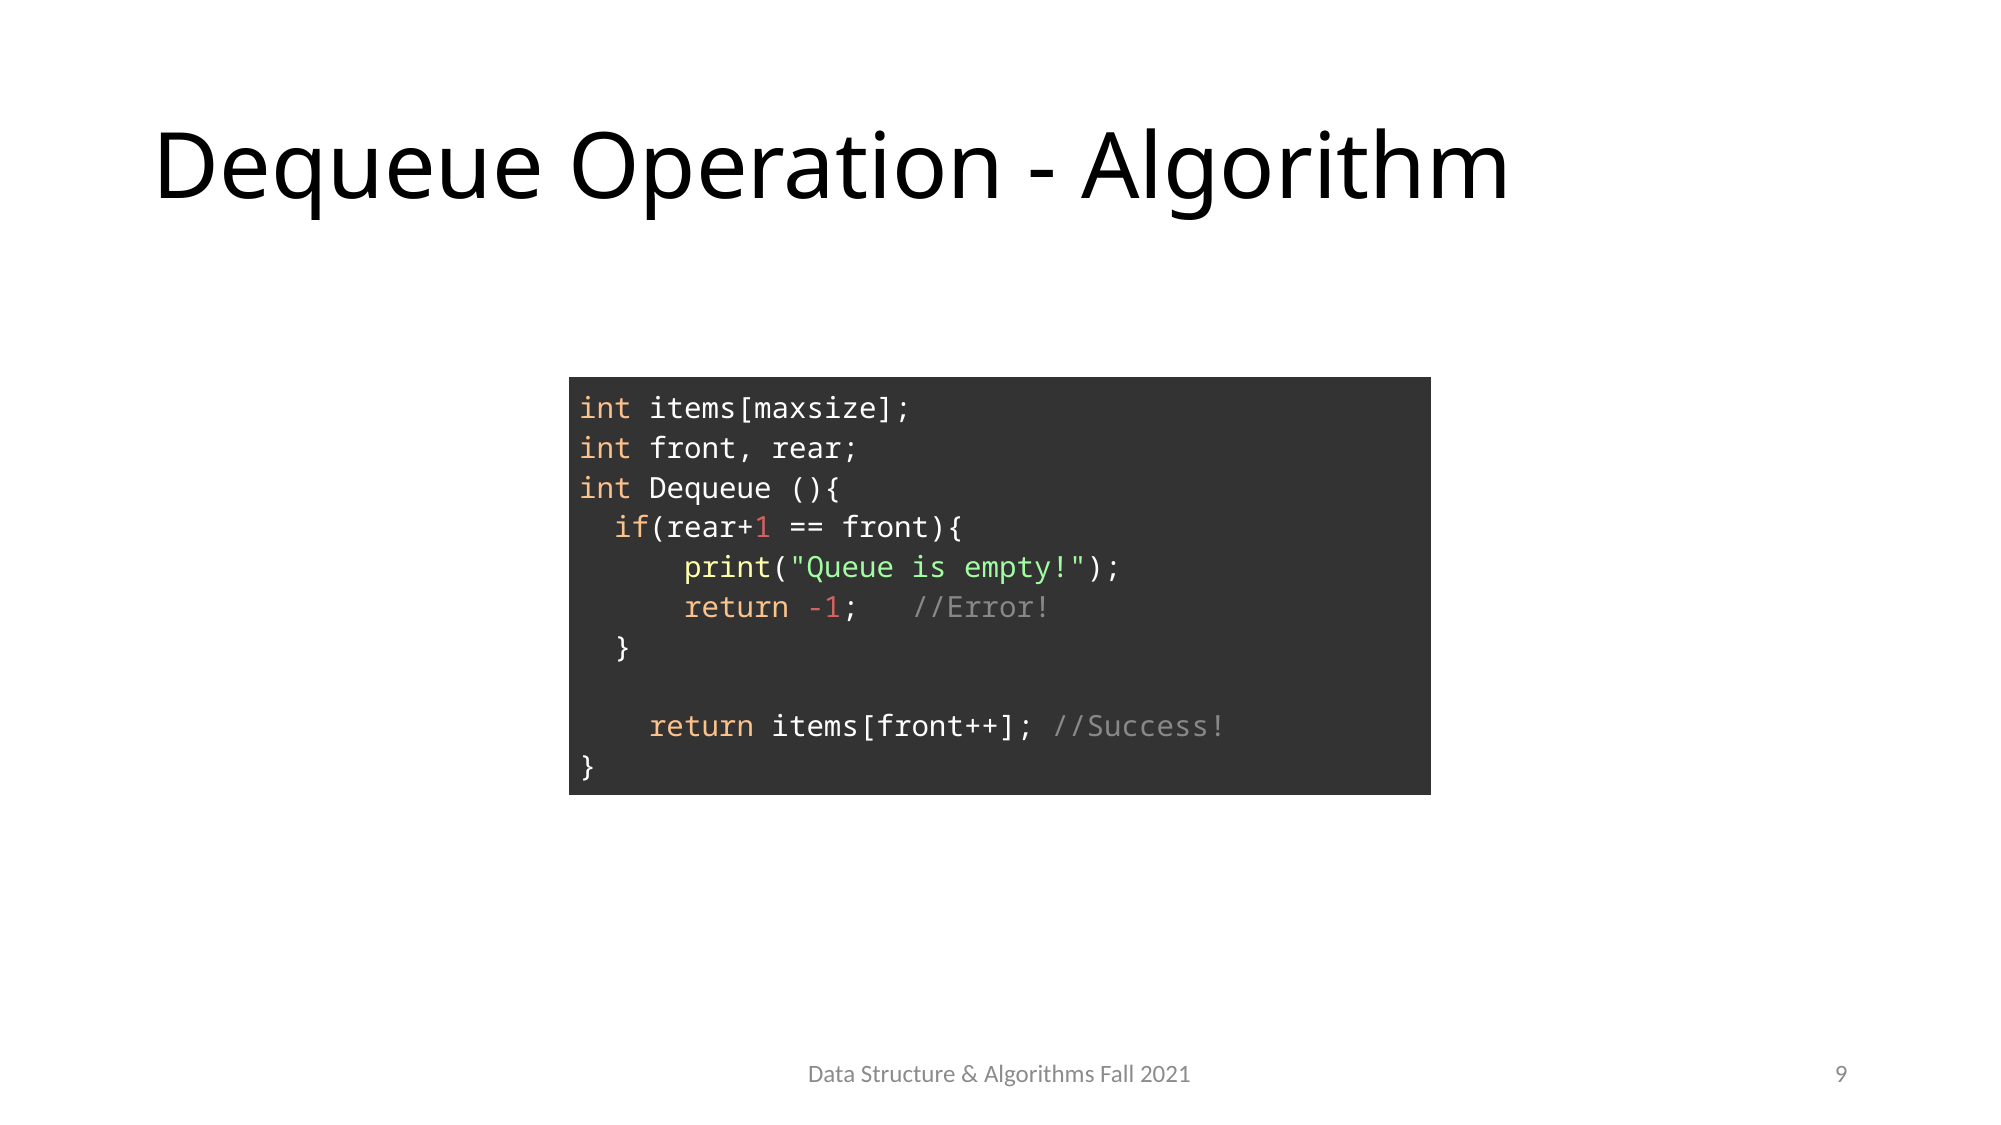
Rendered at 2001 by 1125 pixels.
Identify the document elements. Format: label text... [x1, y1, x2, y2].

footer Data Structure & Algorithms Fall 2021 [662, 1042, 1338, 1103]
table_header int items[maxsize]; int front, rear; int Dequeue (){ if(rear+1 == front){ print("Queue is empty!"); return -1; //Error! } return items[front++]; //Success! } [569, 377, 1431, 795]
slide_number 9 [1412, 1042, 1863, 1103]
title Dequeue Operation - Algorithm [137, 59, 1863, 278]
